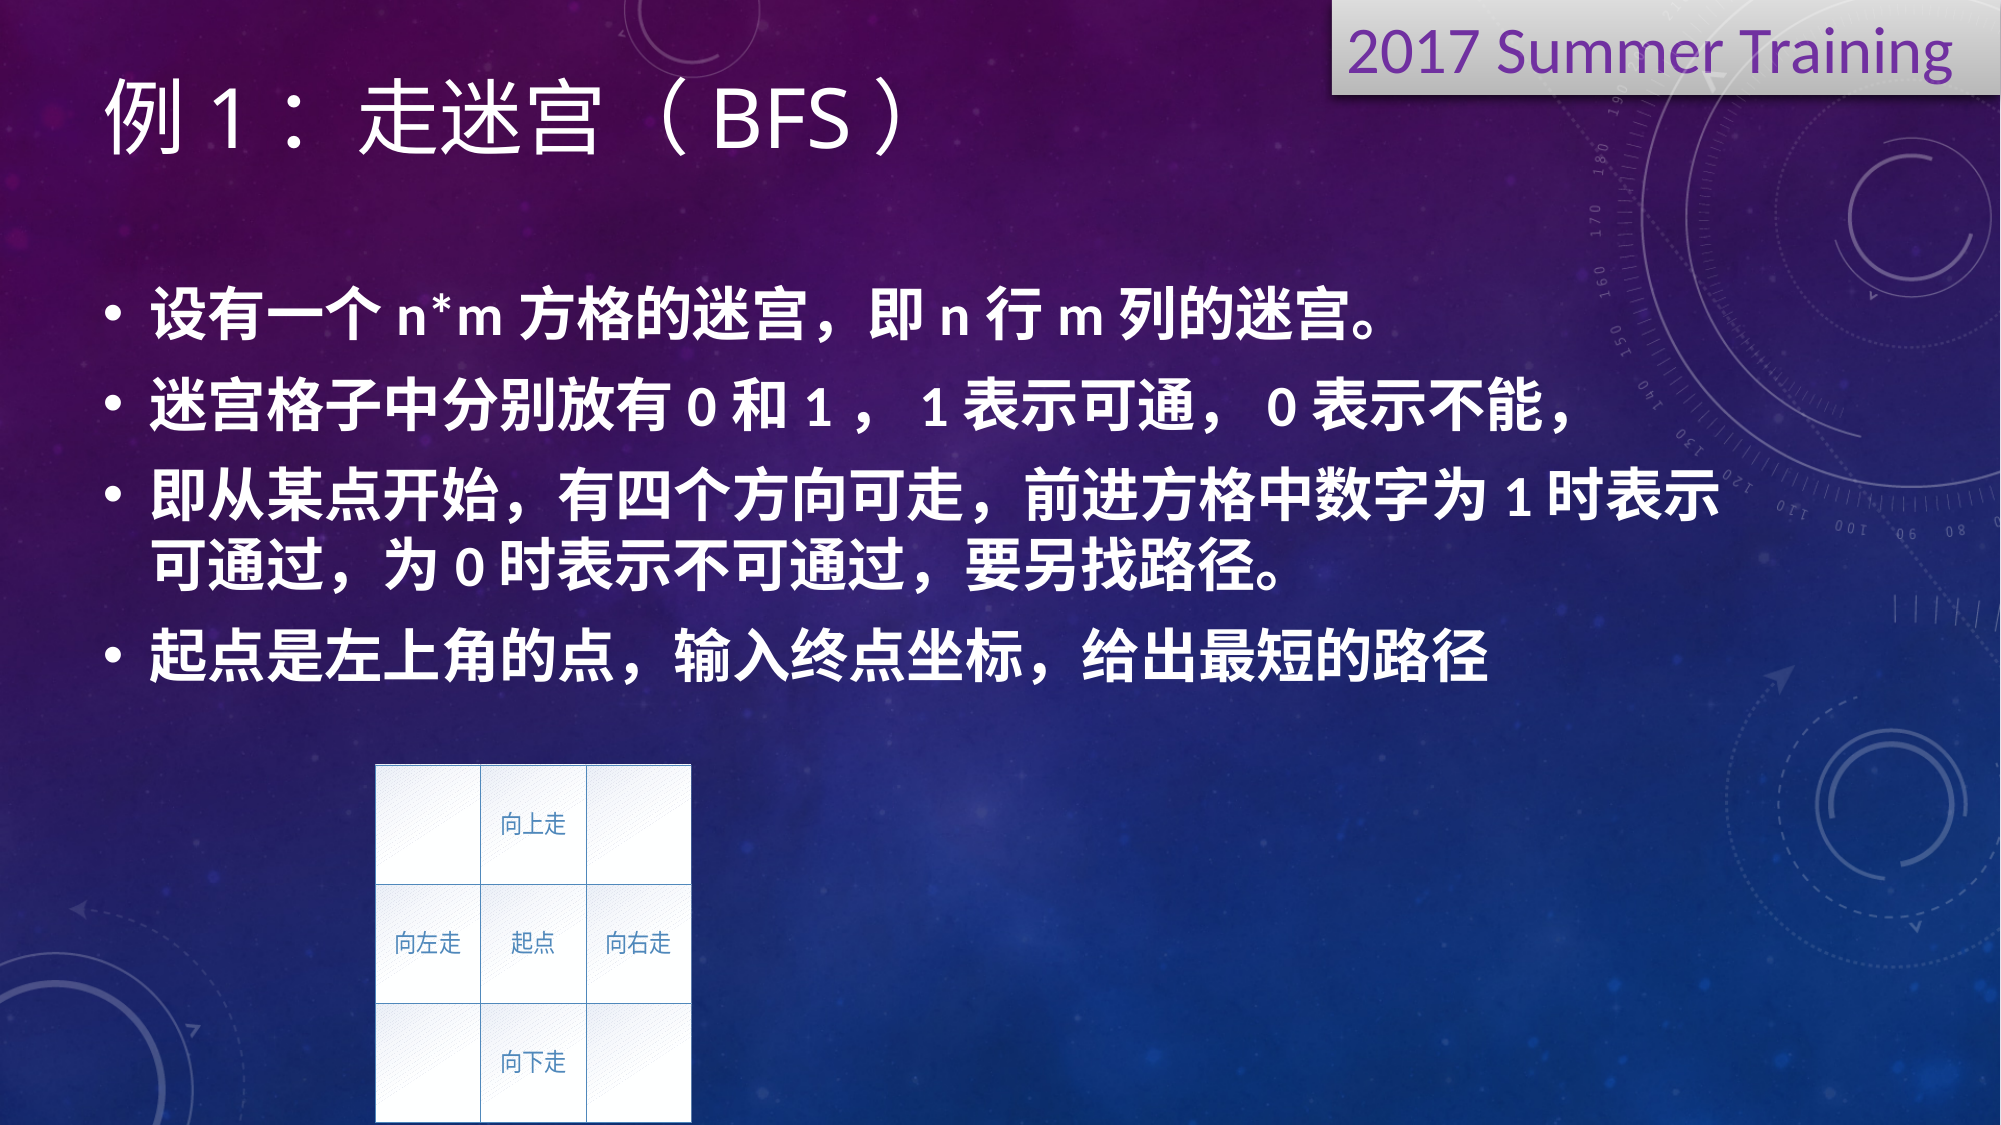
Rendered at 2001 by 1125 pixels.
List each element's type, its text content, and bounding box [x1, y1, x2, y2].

list 设有一个n*m方格的迷宫，即n行m列的迷宫。 迷宫格子中分别放有0和1，1表示可通，0表示不能， 即从某点开始，有四个方向可走，前进方格中数字为1时表示可通过，为0时表示不可通过，要另找路径。 起点是左上角的点，输入终点坐标，给出最短的路径 [87, 183, 1750, 783]
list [373, 763, 692, 1124]
picture [0, 0, 2001, 1125]
title 例1：走迷宫（bfs） [87, 5, 1750, 183]
